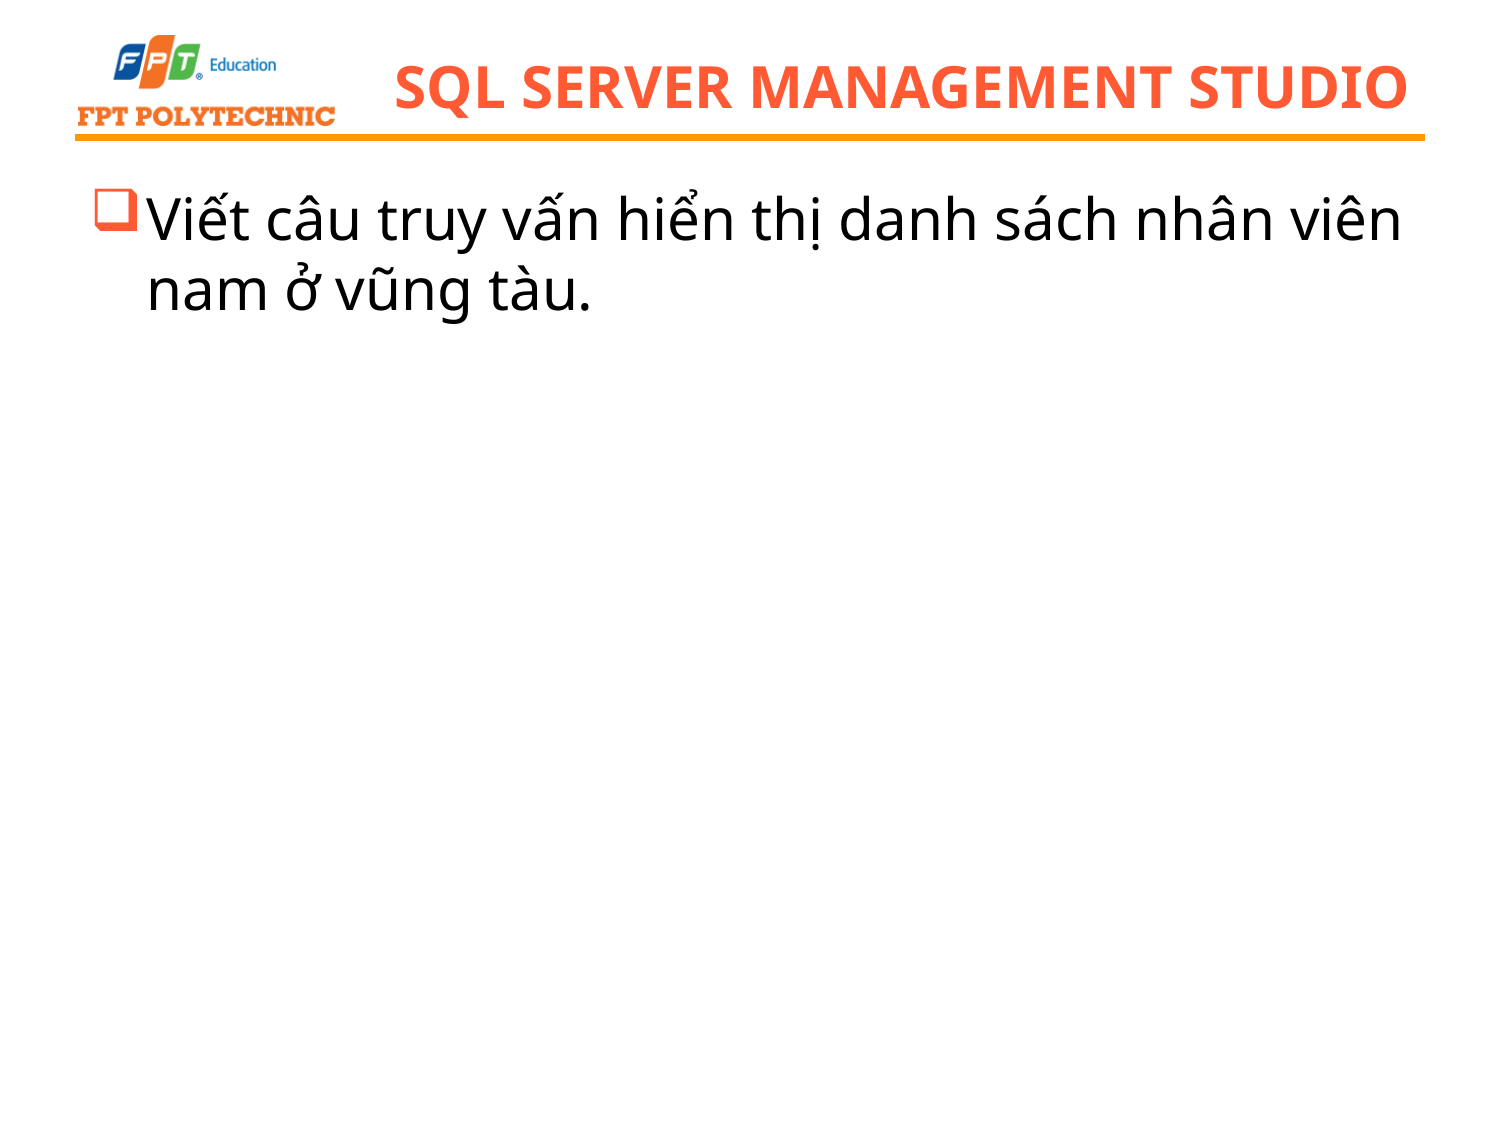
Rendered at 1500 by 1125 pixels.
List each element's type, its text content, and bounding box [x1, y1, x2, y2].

list Viết câu truy vấn hiển thị danh sách nhân viên nam ở vũng tàu. [75, 174, 1425, 1038]
picture [78, 35, 338, 126]
title SQL Server Management Studio [337, 45, 1425, 125]
